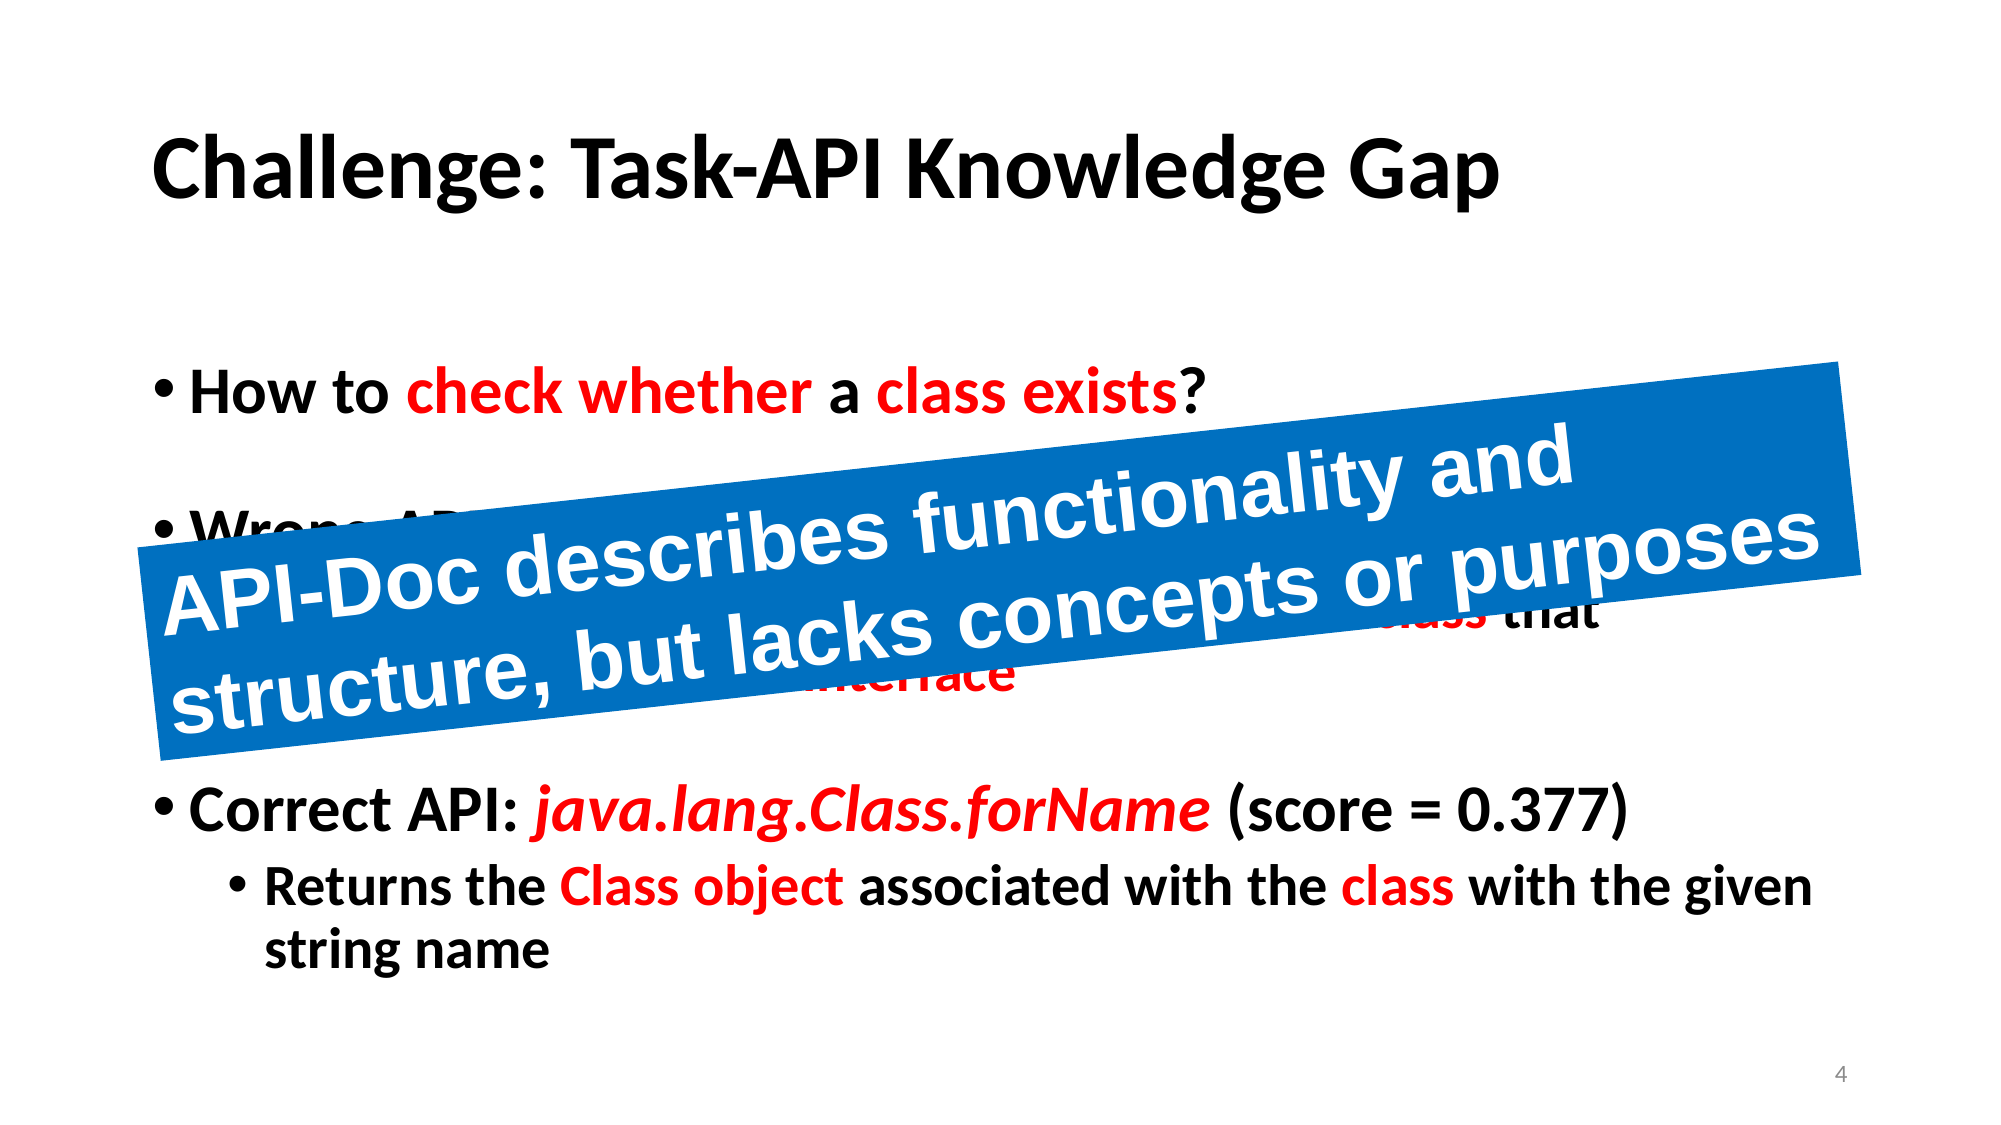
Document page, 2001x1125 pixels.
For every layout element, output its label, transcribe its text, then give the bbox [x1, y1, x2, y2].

title Challenge: Task-API Knowledge Gap [137, 59, 1863, 278]
list How to check whether a class exists? Wrong API: org.omg.CORBA.Object.is_a (score = 0.669) Checks whether this object is an instance of a class that implements the given interface Correct API: java.lang.Class.forName (score = 0.377) Returns the Class object associated with the class with the given string name [137, 299, 1863, 1014]
text_box API-Doc describes functionality and structure, but lacks concepts or purposes [137, 361, 1862, 761]
slide_number 4 [1412, 1042, 1863, 1103]
